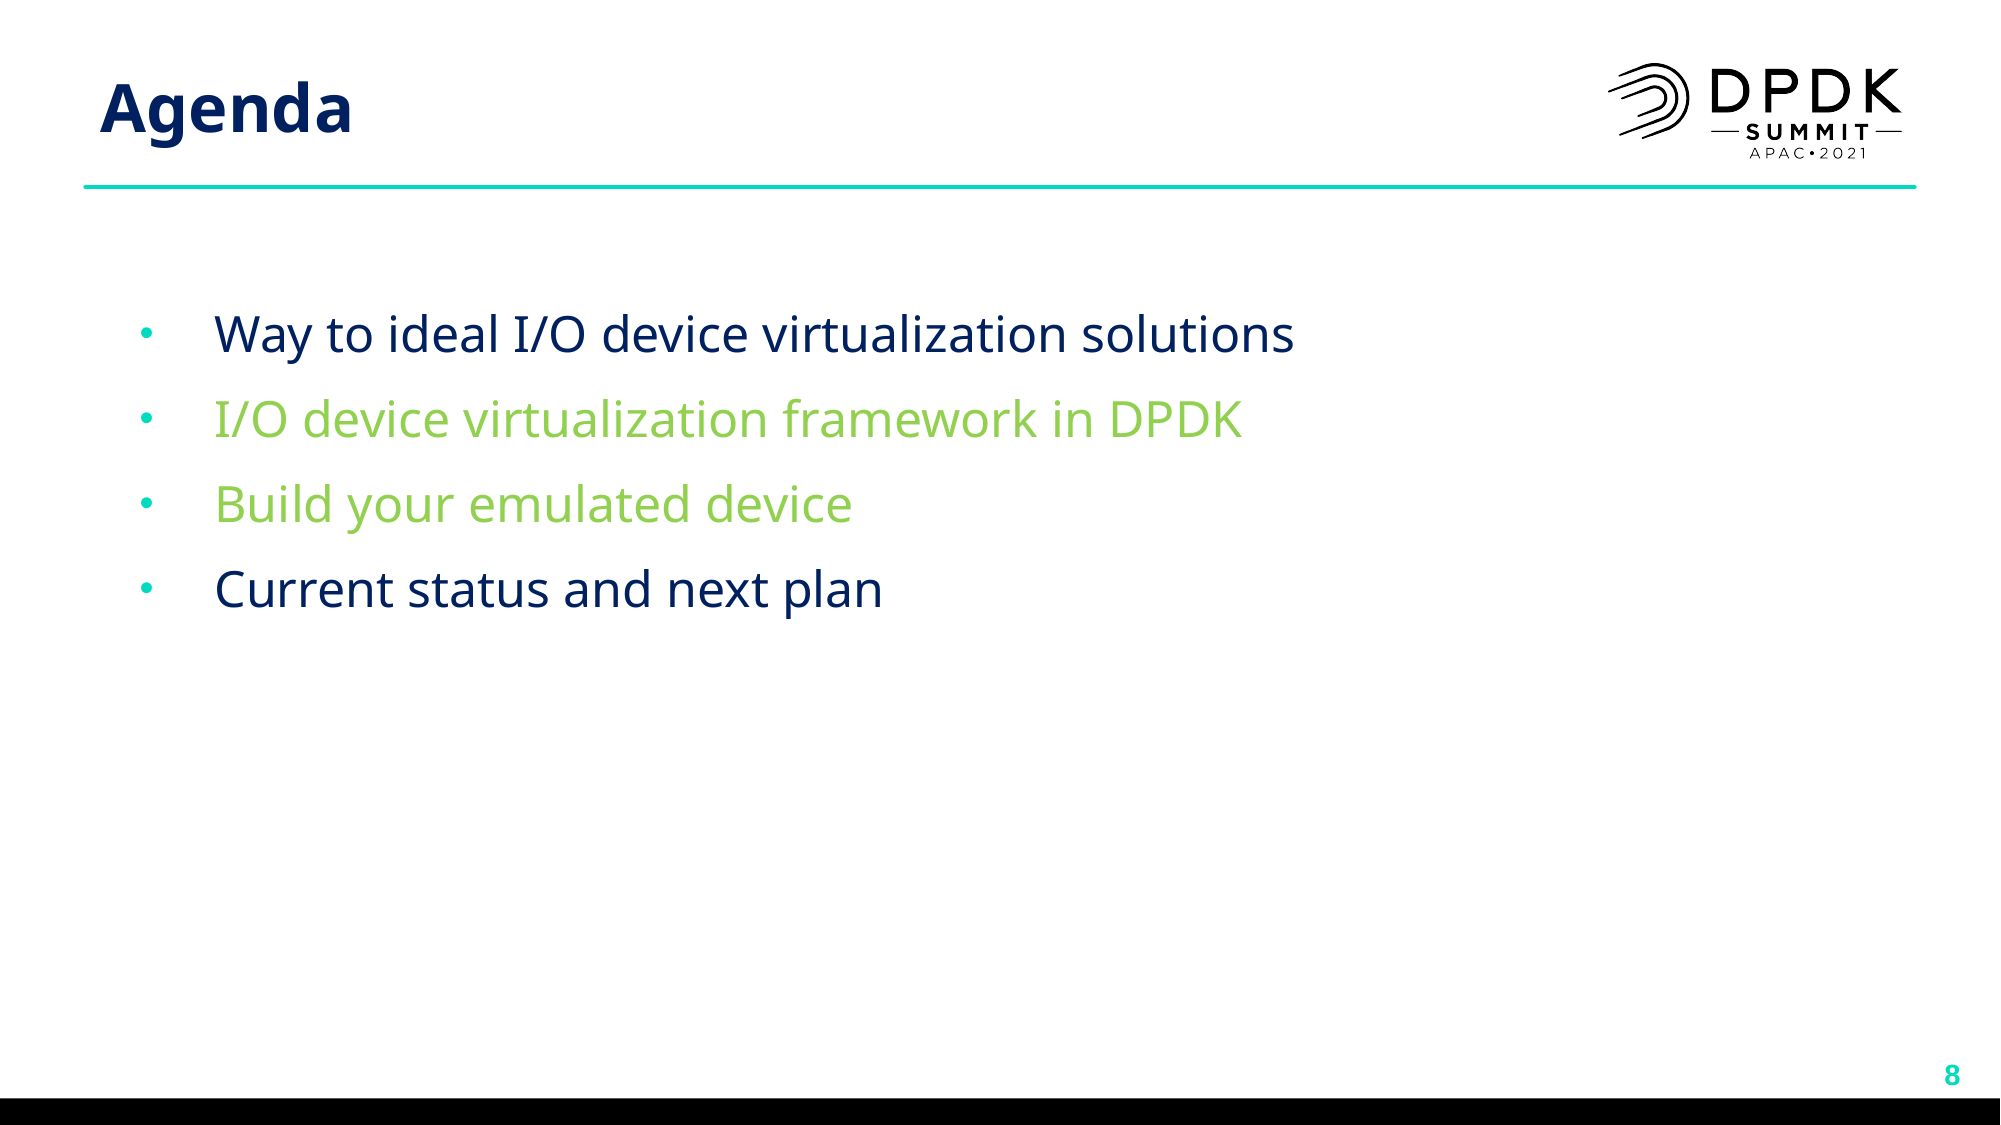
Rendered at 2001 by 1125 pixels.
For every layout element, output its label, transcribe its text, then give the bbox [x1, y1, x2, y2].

list Way to ideal I/O device virtualization solutions I/O device virtualization framework in DPDK Build your emulated device Current status and next plan [124, 209, 1697, 874]
title Agenda [85, 48, 1382, 165]
picture [1593, 7, 1915, 205]
